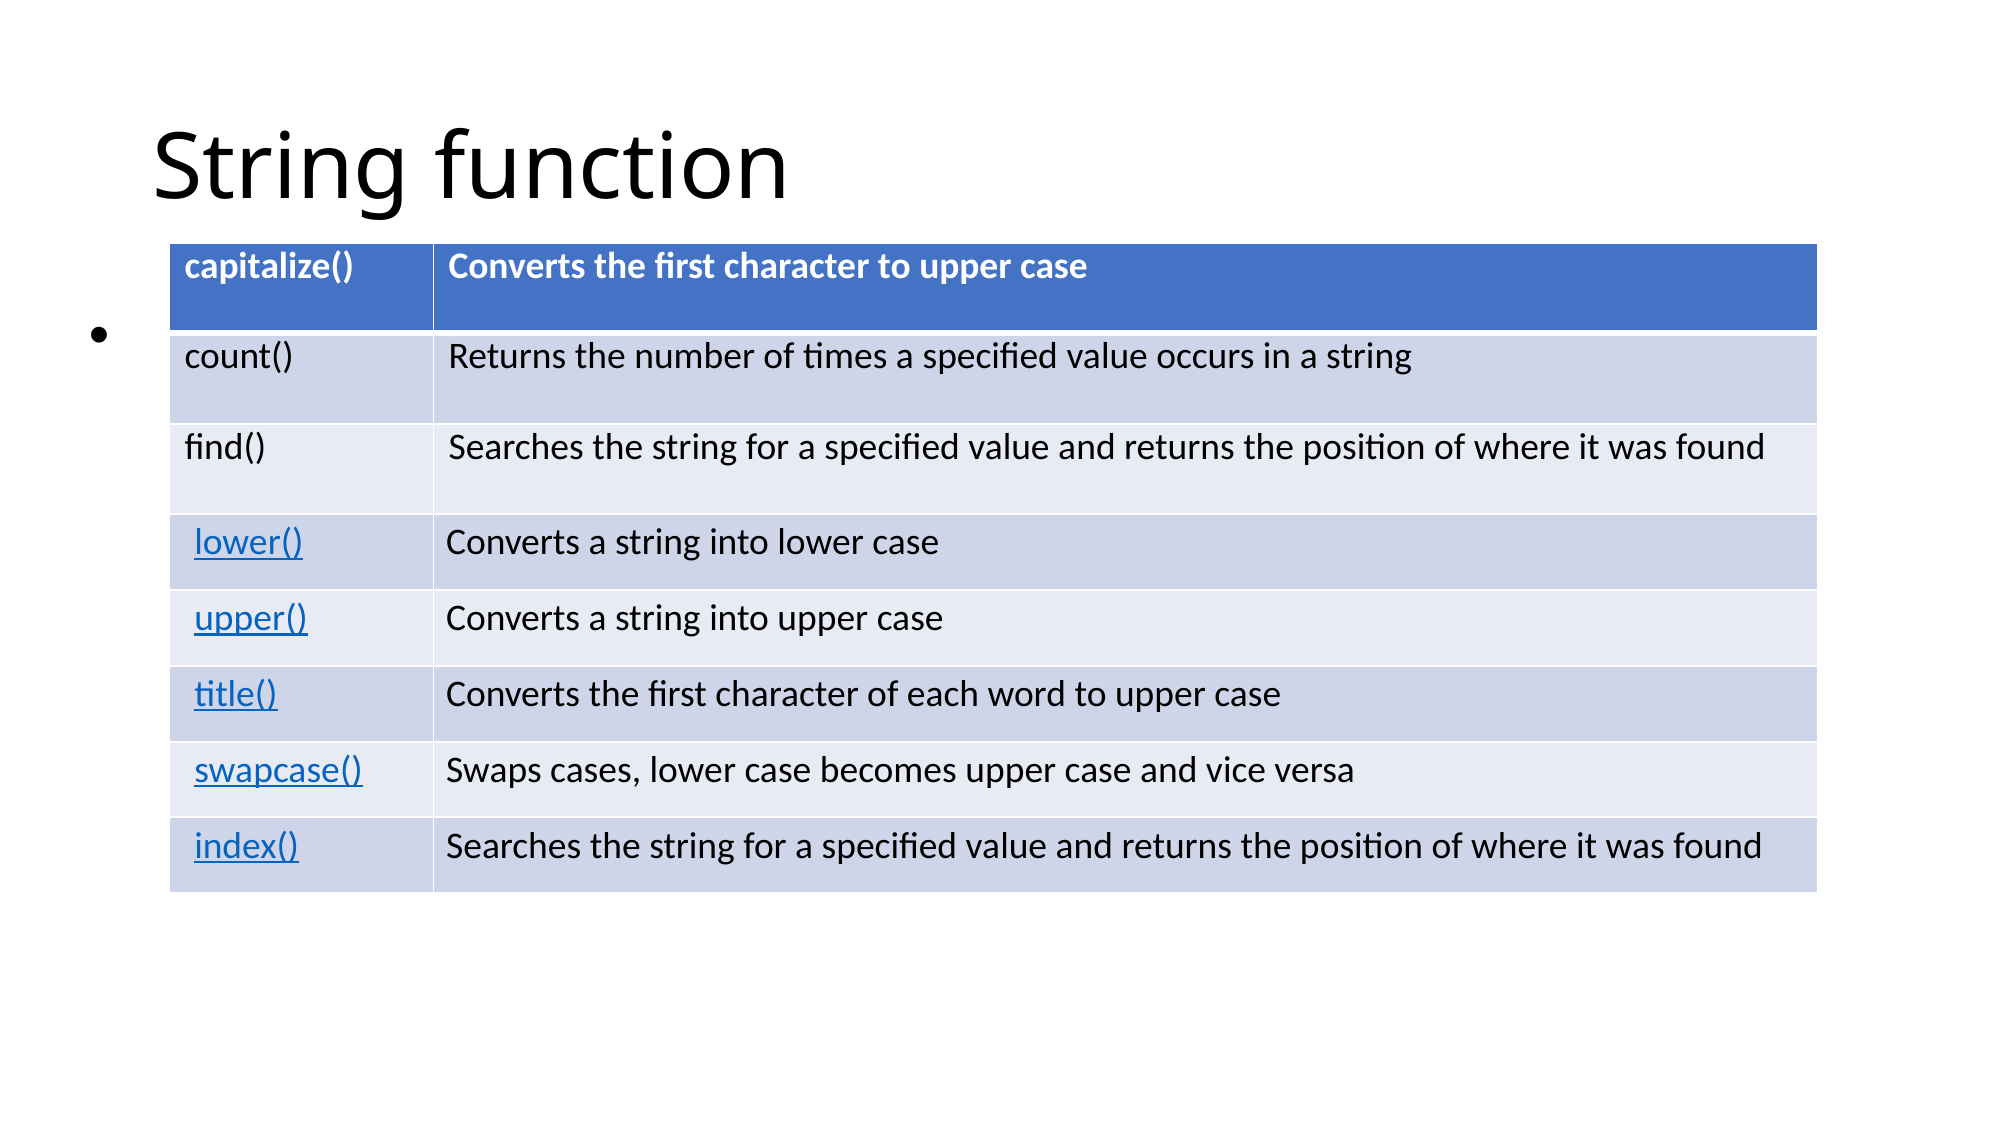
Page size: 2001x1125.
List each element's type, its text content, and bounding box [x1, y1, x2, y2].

table_cell Searches the string for a specified value and returns the position of where it was found [434, 425, 1817, 513]
table_cell upper() [170, 591, 433, 665]
table_cell Converts a string into upper case [434, 591, 1817, 665]
table_cell title() [170, 667, 433, 741]
table_cell swapcase() [170, 743, 433, 816]
table_cell Swaps cases, lower case becomes upper case and vice versa [434, 743, 1817, 816]
table_cell index() [170, 818, 433, 892]
table_header Converts the first character to upper case [434, 244, 1817, 330]
table_cell Searches the string for a specified value and returns the position of where it was found [434, 818, 1817, 892]
list [73, 299, 1939, 1014]
table_cell lower() [170, 515, 433, 589]
title String function [137, 59, 1863, 278]
table_cell Converts a string into lower case [434, 515, 1817, 589]
table_header capitalize() [170, 244, 433, 330]
table_cell count() [170, 336, 433, 423]
table_cell Returns the number of times a specified value occurs in a string [434, 336, 1817, 423]
table_cell Converts the first character of each word to upper case [434, 667, 1817, 741]
table_cell find() [170, 425, 433, 513]
